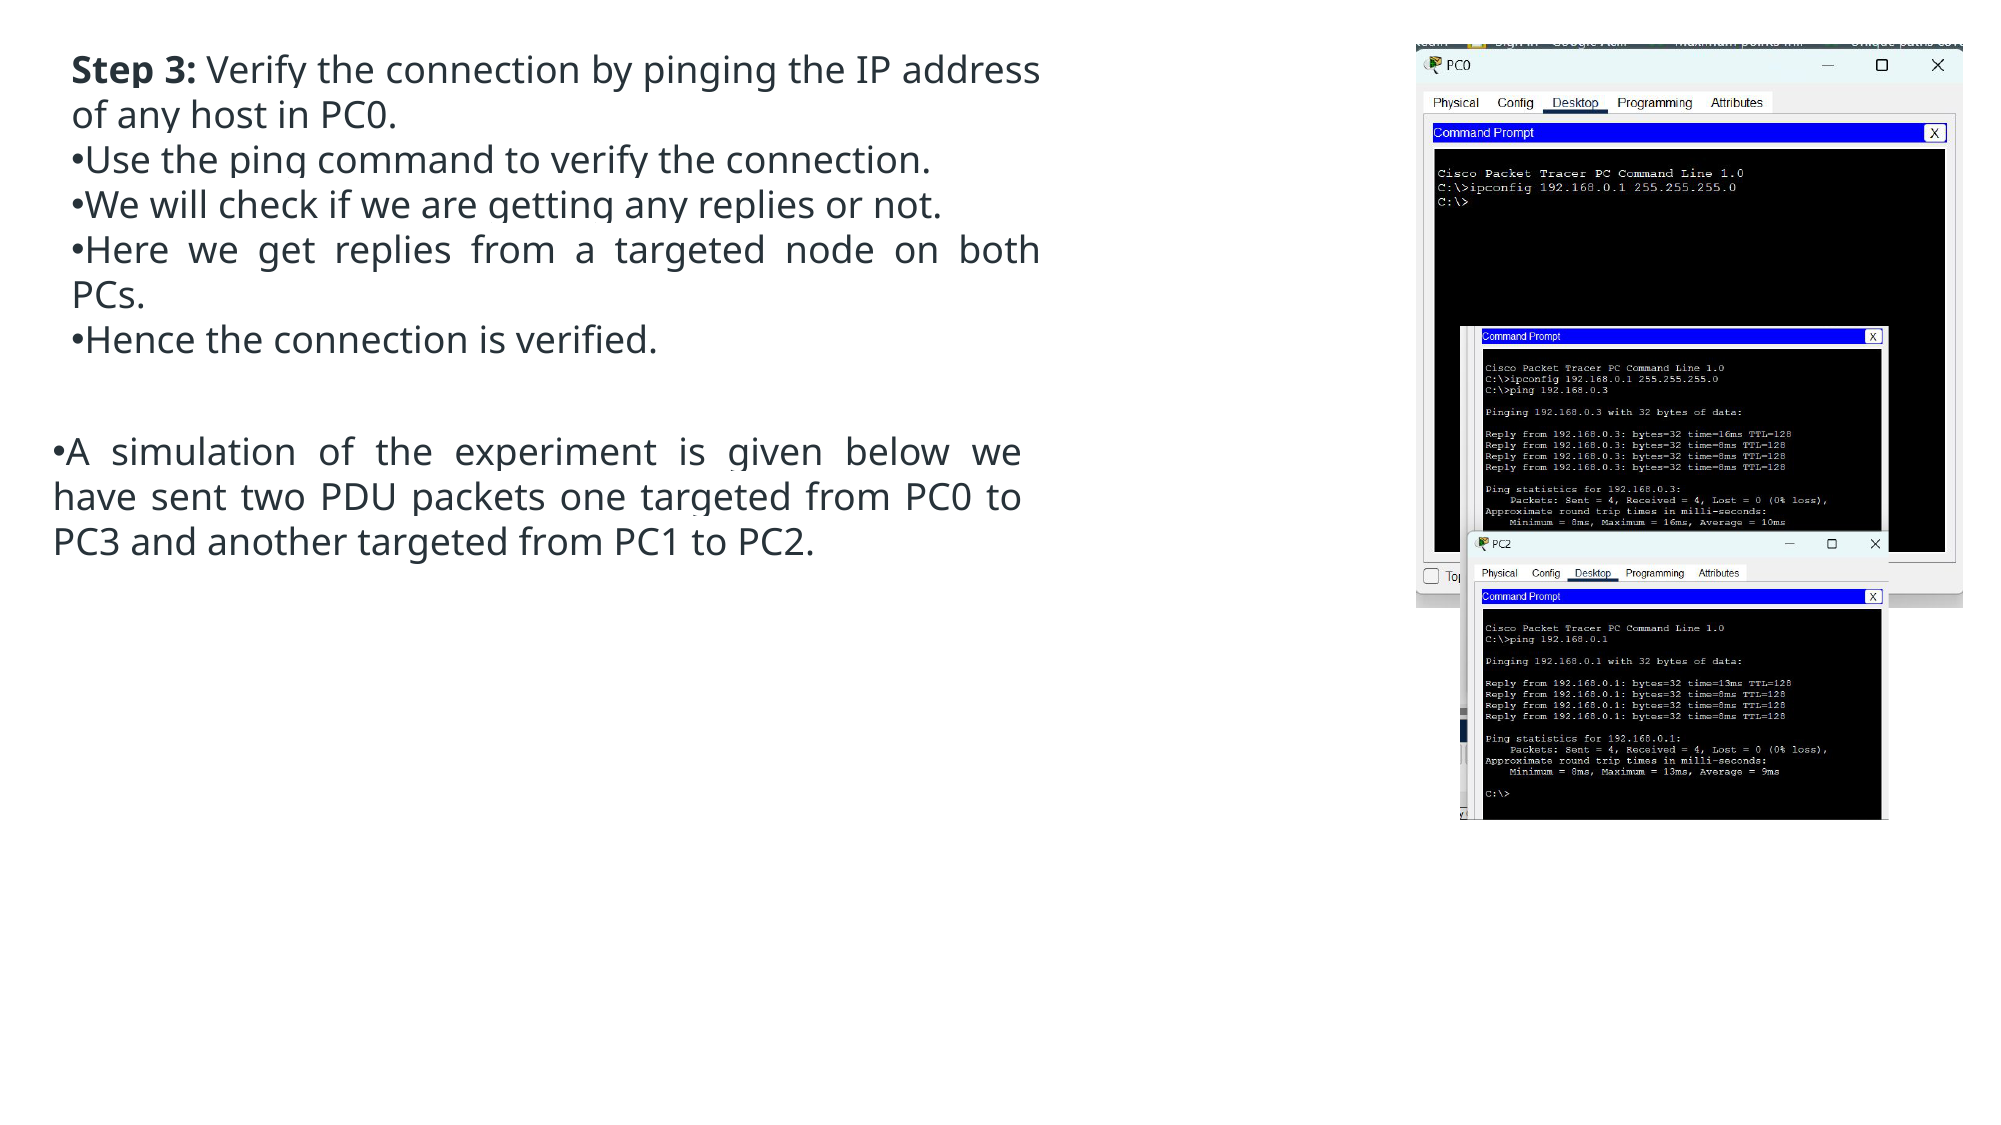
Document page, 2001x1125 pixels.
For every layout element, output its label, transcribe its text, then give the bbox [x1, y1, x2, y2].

text_box A simulation of the experiment is given below we have sent two PDU packets one targeted from PC0 to PC3 and another targeted from PC1 to PC2. [37, 420, 1038, 571]
text_box Step 3: Verify the connection by pinging the IP address of any host in PC0. Use the ping command to verify the connection. We will check if we are getting any replies or not. Here we get replies from a targeted node on both PCs. Hence the connection is verified. [56, 38, 1057, 369]
picture [1342, 44, 1963, 820]
